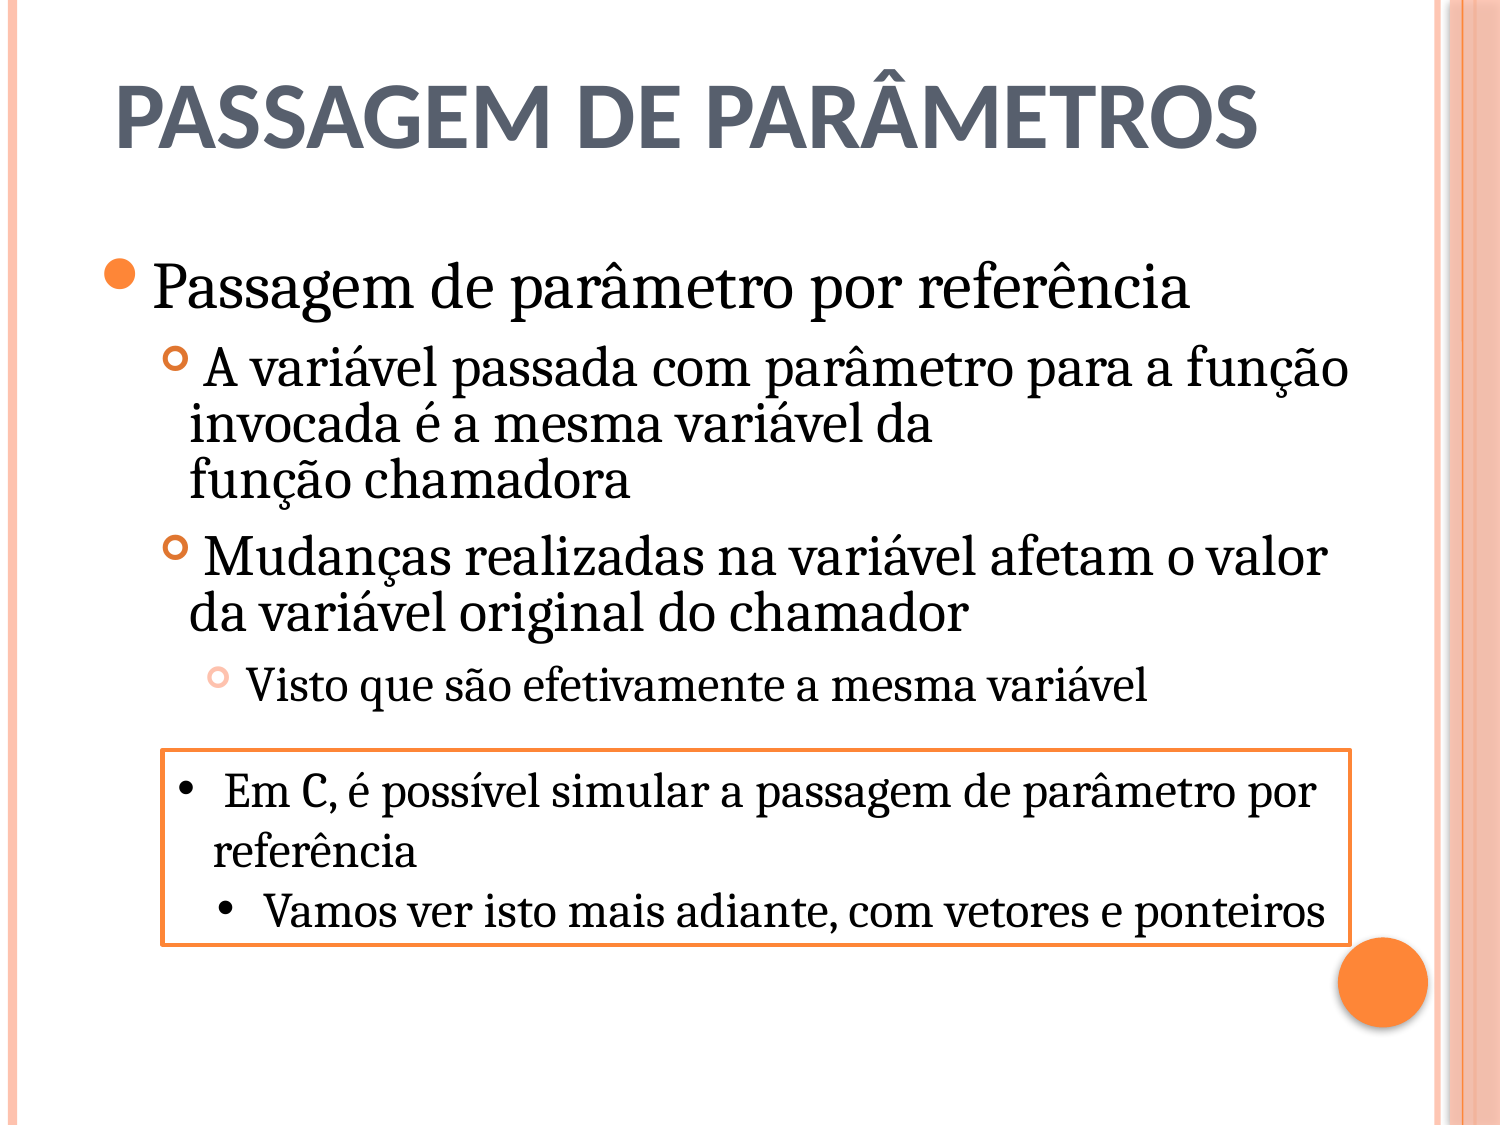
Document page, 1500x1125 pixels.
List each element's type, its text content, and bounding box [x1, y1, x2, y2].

text_box Em C, é possível simular a passagem de parâmetro por referência Vamos ver isto mais adiante, com vetores e ponteiros [160, 748, 1352, 947]
title Passagem de parâmetros [75, 45, 1300, 175]
list Passagem de parâmetro por referência A variável passada com parâmetro para a função invocada é a mesma variável da função chamadora Mudanças realizadas na variável afetam o valor da variável original do chamador Visto que são efetivamente a mesma variável [24, 249, 1413, 1025]
